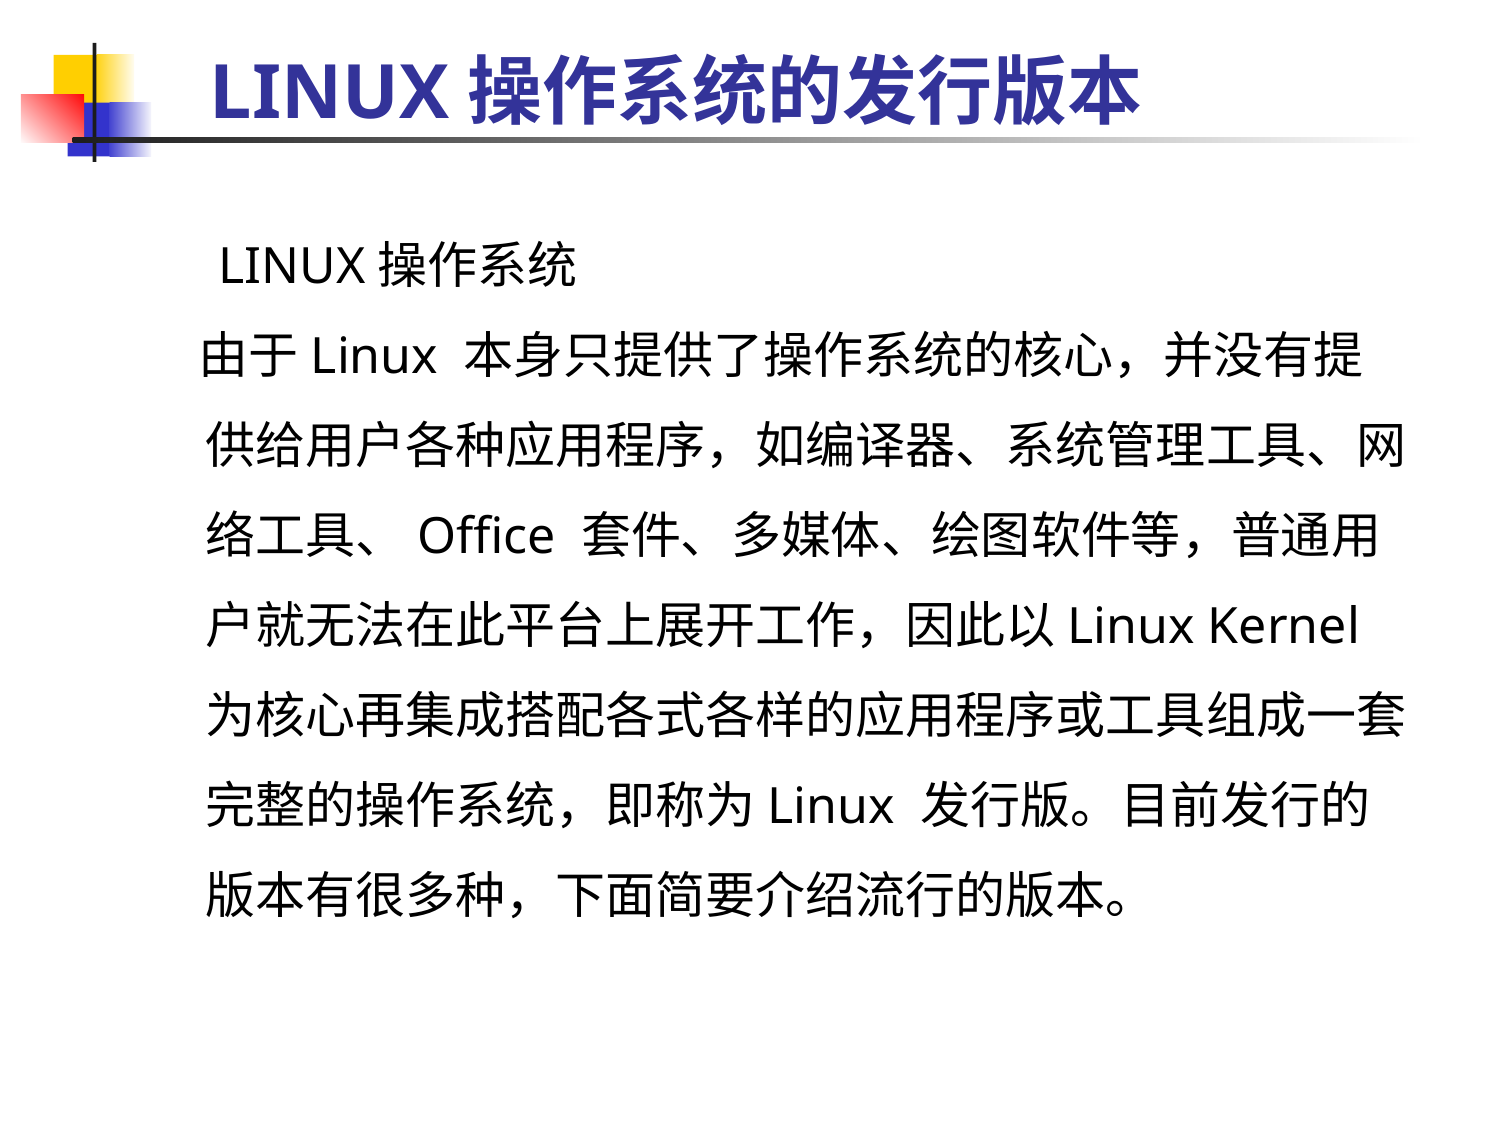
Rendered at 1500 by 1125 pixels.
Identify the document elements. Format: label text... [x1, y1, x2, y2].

title LINUX操作系统的发行版本 [194, 38, 1474, 141]
list LINUX操作系统 由于Linux 本身只提供了操作系统的核心，并没有提供给用户各种应用程序，如编译器、系统管理工具、网络工具、Office 套件、多媒体、绘图软件等，普通用户就无法在此平台上展开工作，因此以Linux Kernel为核心再集成搭配各式各样的应用程序或工具组成一套完整的操作系统，即称为Linux 发行版。目前发行的版本有很多种，下面简要介绍流行的版本。 [115, 196, 1423, 1000]
